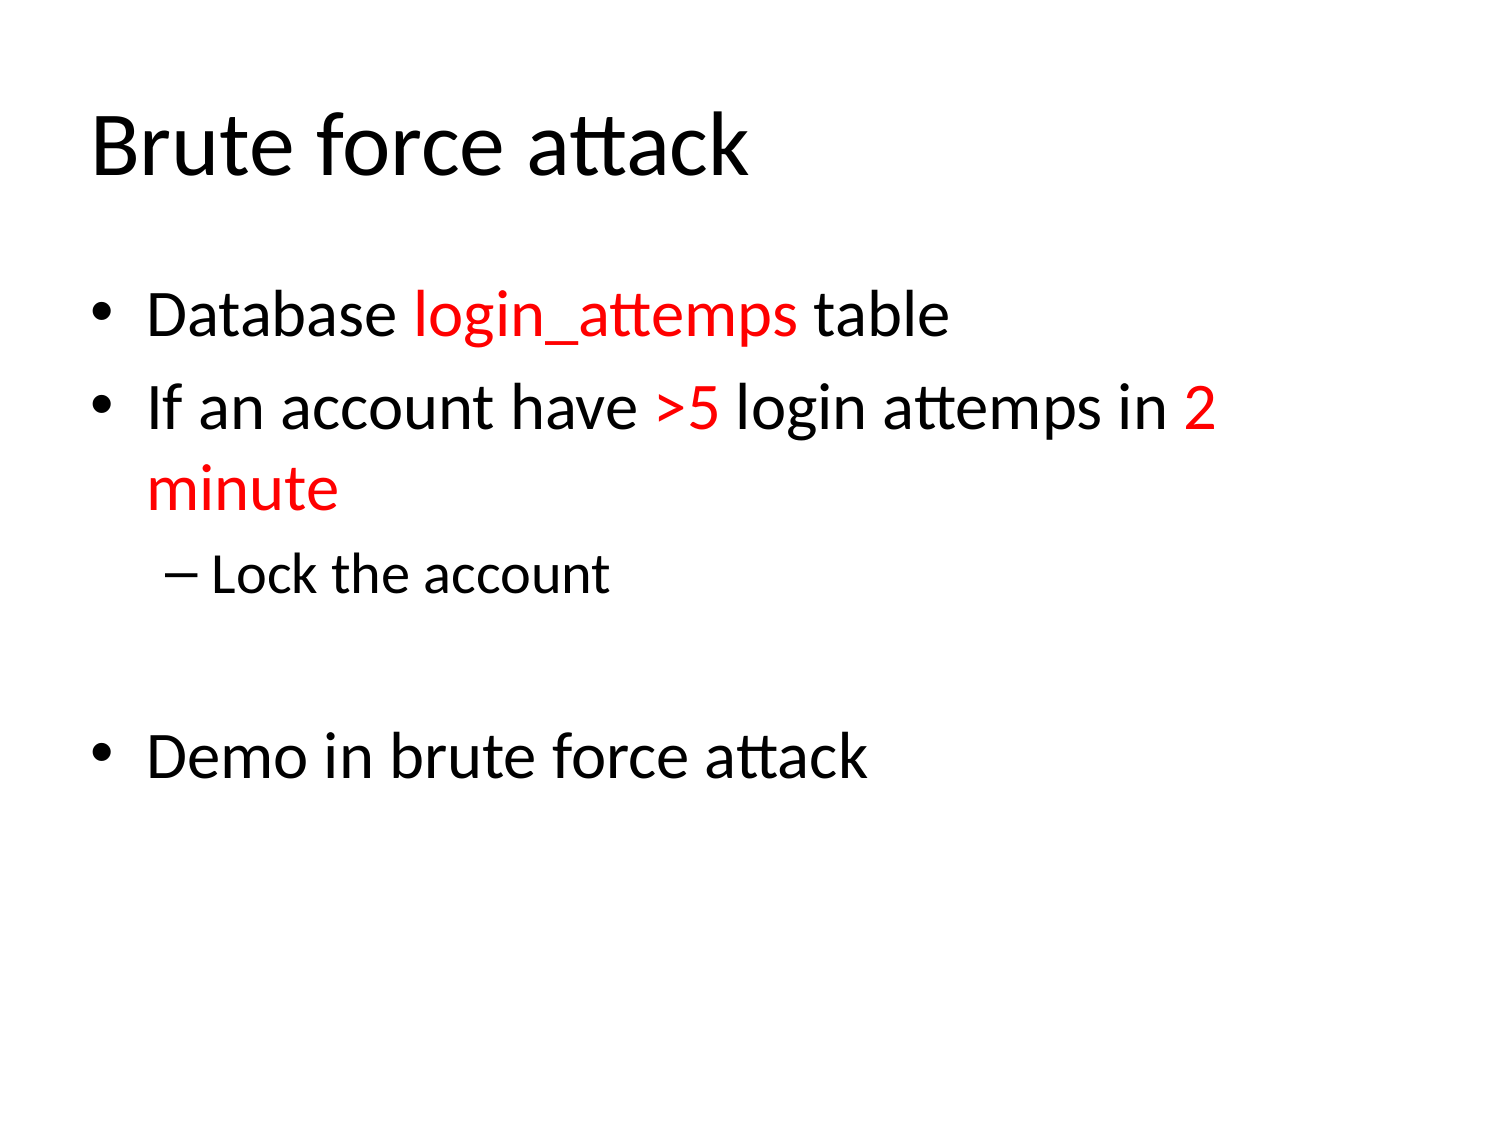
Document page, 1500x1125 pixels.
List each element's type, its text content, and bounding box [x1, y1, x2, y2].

list Database login_attemps table If an account have >5 login attemps in 2 minute Lock the account Demo in brute force attack [75, 262, 1425, 1005]
title Brute force attack [75, 45, 1425, 233]
